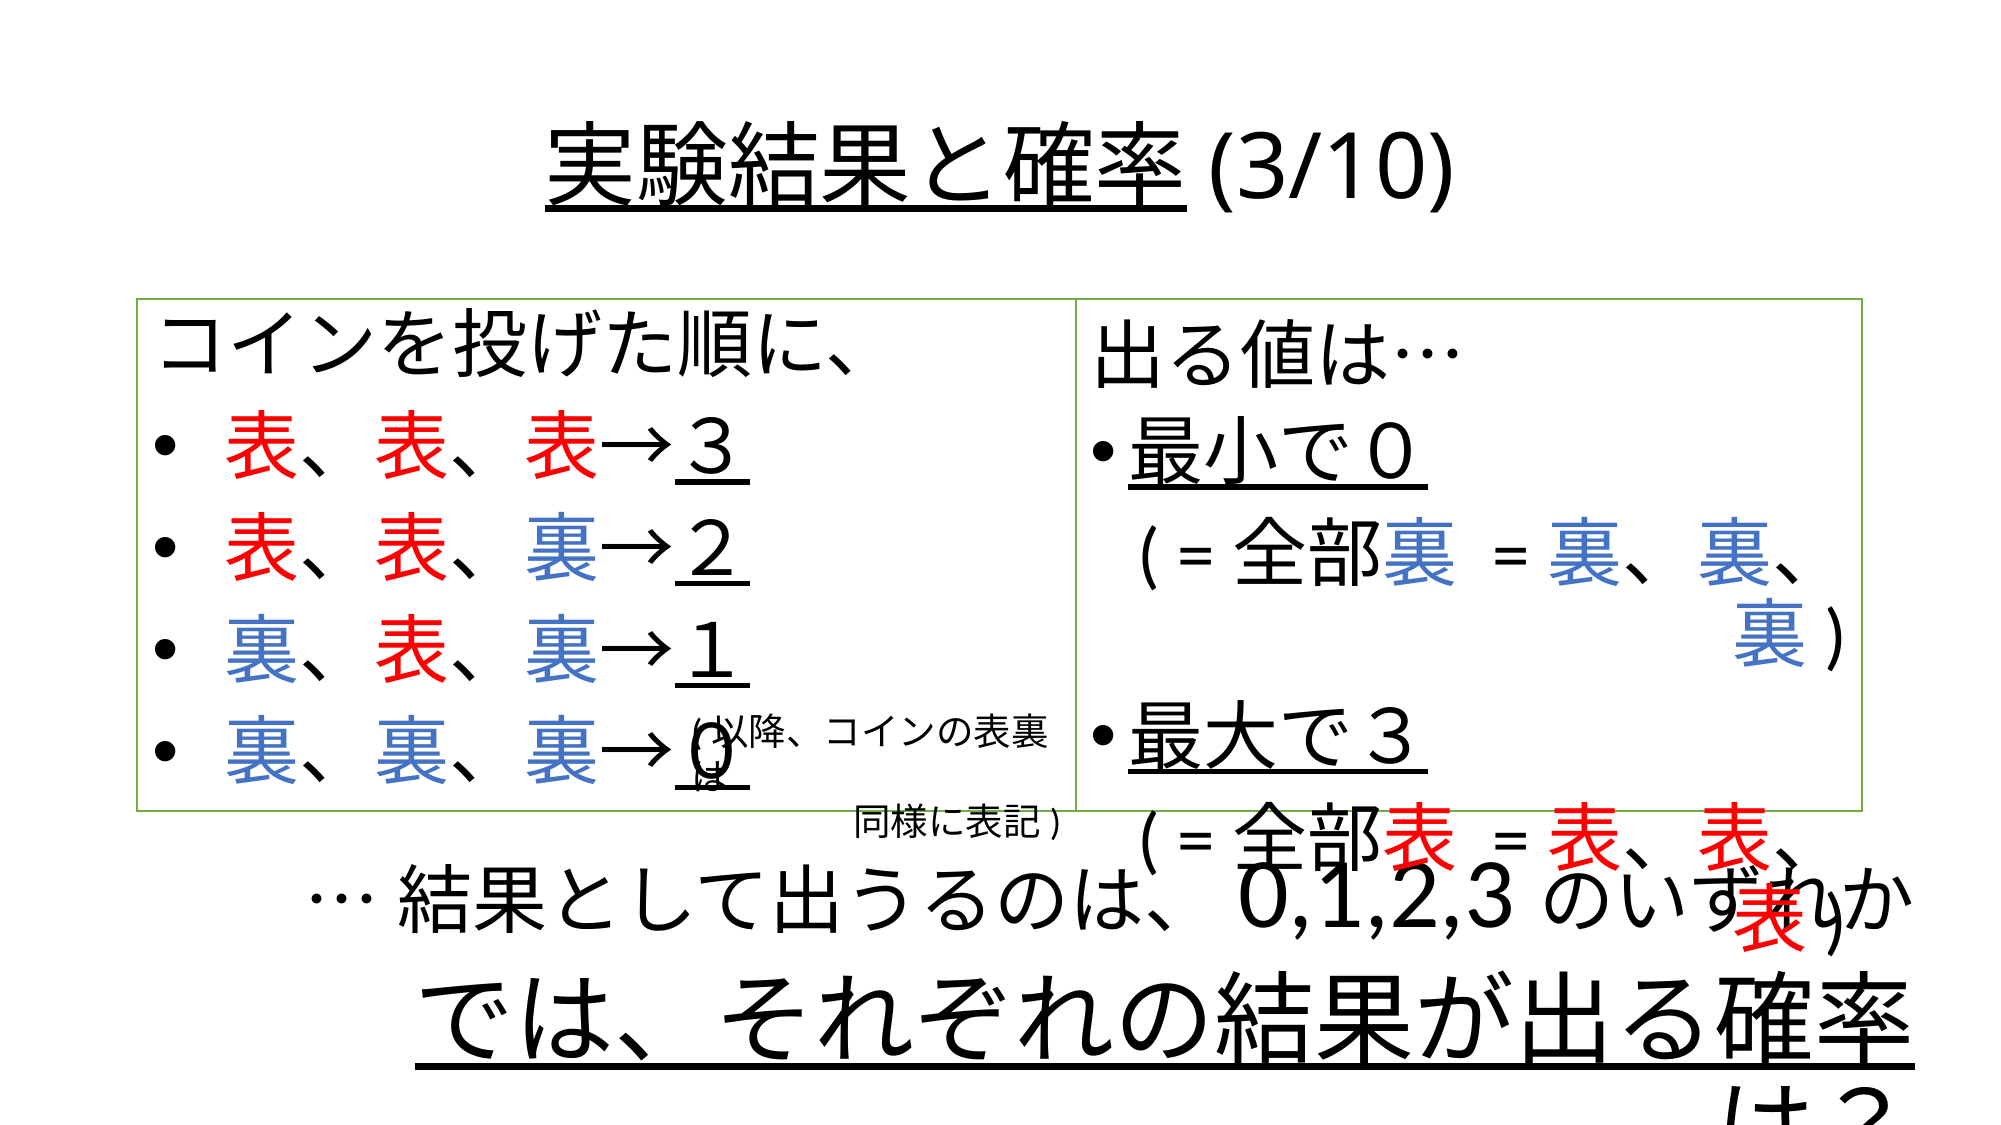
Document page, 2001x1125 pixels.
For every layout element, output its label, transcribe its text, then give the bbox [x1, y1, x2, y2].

text_box (以降、コインの表裏は 同様に表記) [676, 700, 1076, 851]
list コインを投げた順に、 表、表、表→３ 表、表、裏→２ 裏、表、裏→１ 裏、裏、裏→０ [137, 299, 1863, 1125]
text_box …結果として出うるのは、0,1,2,3のいずれか では、それぞれの結果が出る確率は？ [210, 833, 1930, 1125]
title 実験結果と確率(3/10) [137, 59, 1863, 278]
text_box 出る値は… [1075, 310, 1509, 407]
text_box 最小で０ ( =全部裏 =裏、裏、裏) 最大で３ ( =全部表 =表、表、表) [1075, 406, 1863, 970]
